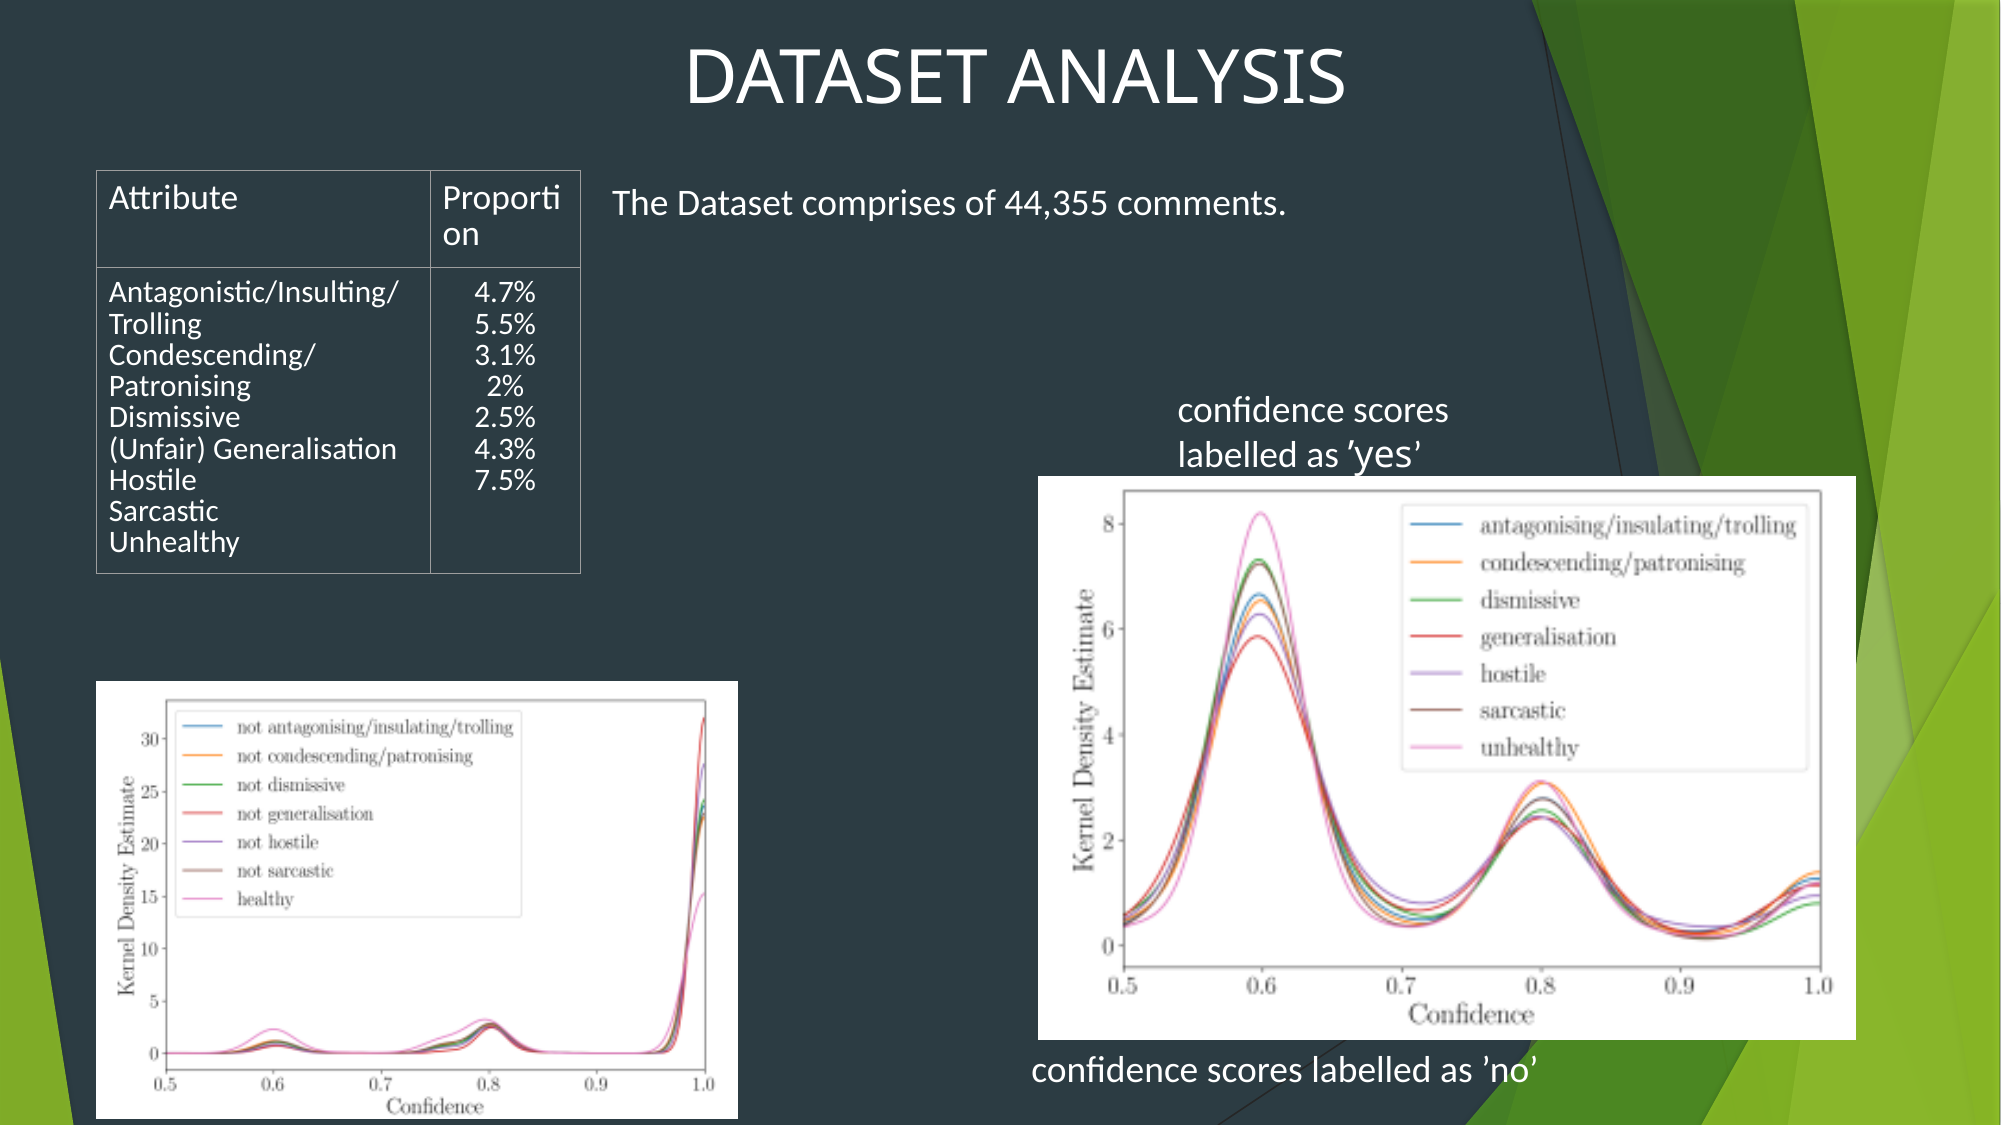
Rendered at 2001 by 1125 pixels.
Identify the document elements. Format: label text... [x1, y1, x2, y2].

table_header Proportion [431, 171, 580, 267]
table_header Attribute [97, 171, 430, 267]
text_box confidence scores labelled as ’yes’ [1162, 378, 1805, 475]
table_cell 4.7% 5.5% 3.1% 2% 2.5% 4.3% 7.5% [431, 268, 580, 573]
picture [1037, 475, 1857, 1041]
table_cell Antagonistic/Insulting/Trolling Condescending/Patronising Dismissive (Unfair) Generalisation Hostile Sarcastic Unhealthy [97, 268, 430, 573]
title DATASET ANALYSIS [310, 21, 1721, 203]
picture [95, 680, 739, 1119]
text_box confidence scores labelled as ’no’ [1016, 1037, 1573, 1125]
text_box The Dataset comprises of 44,355 comments. [597, 170, 1330, 321]
